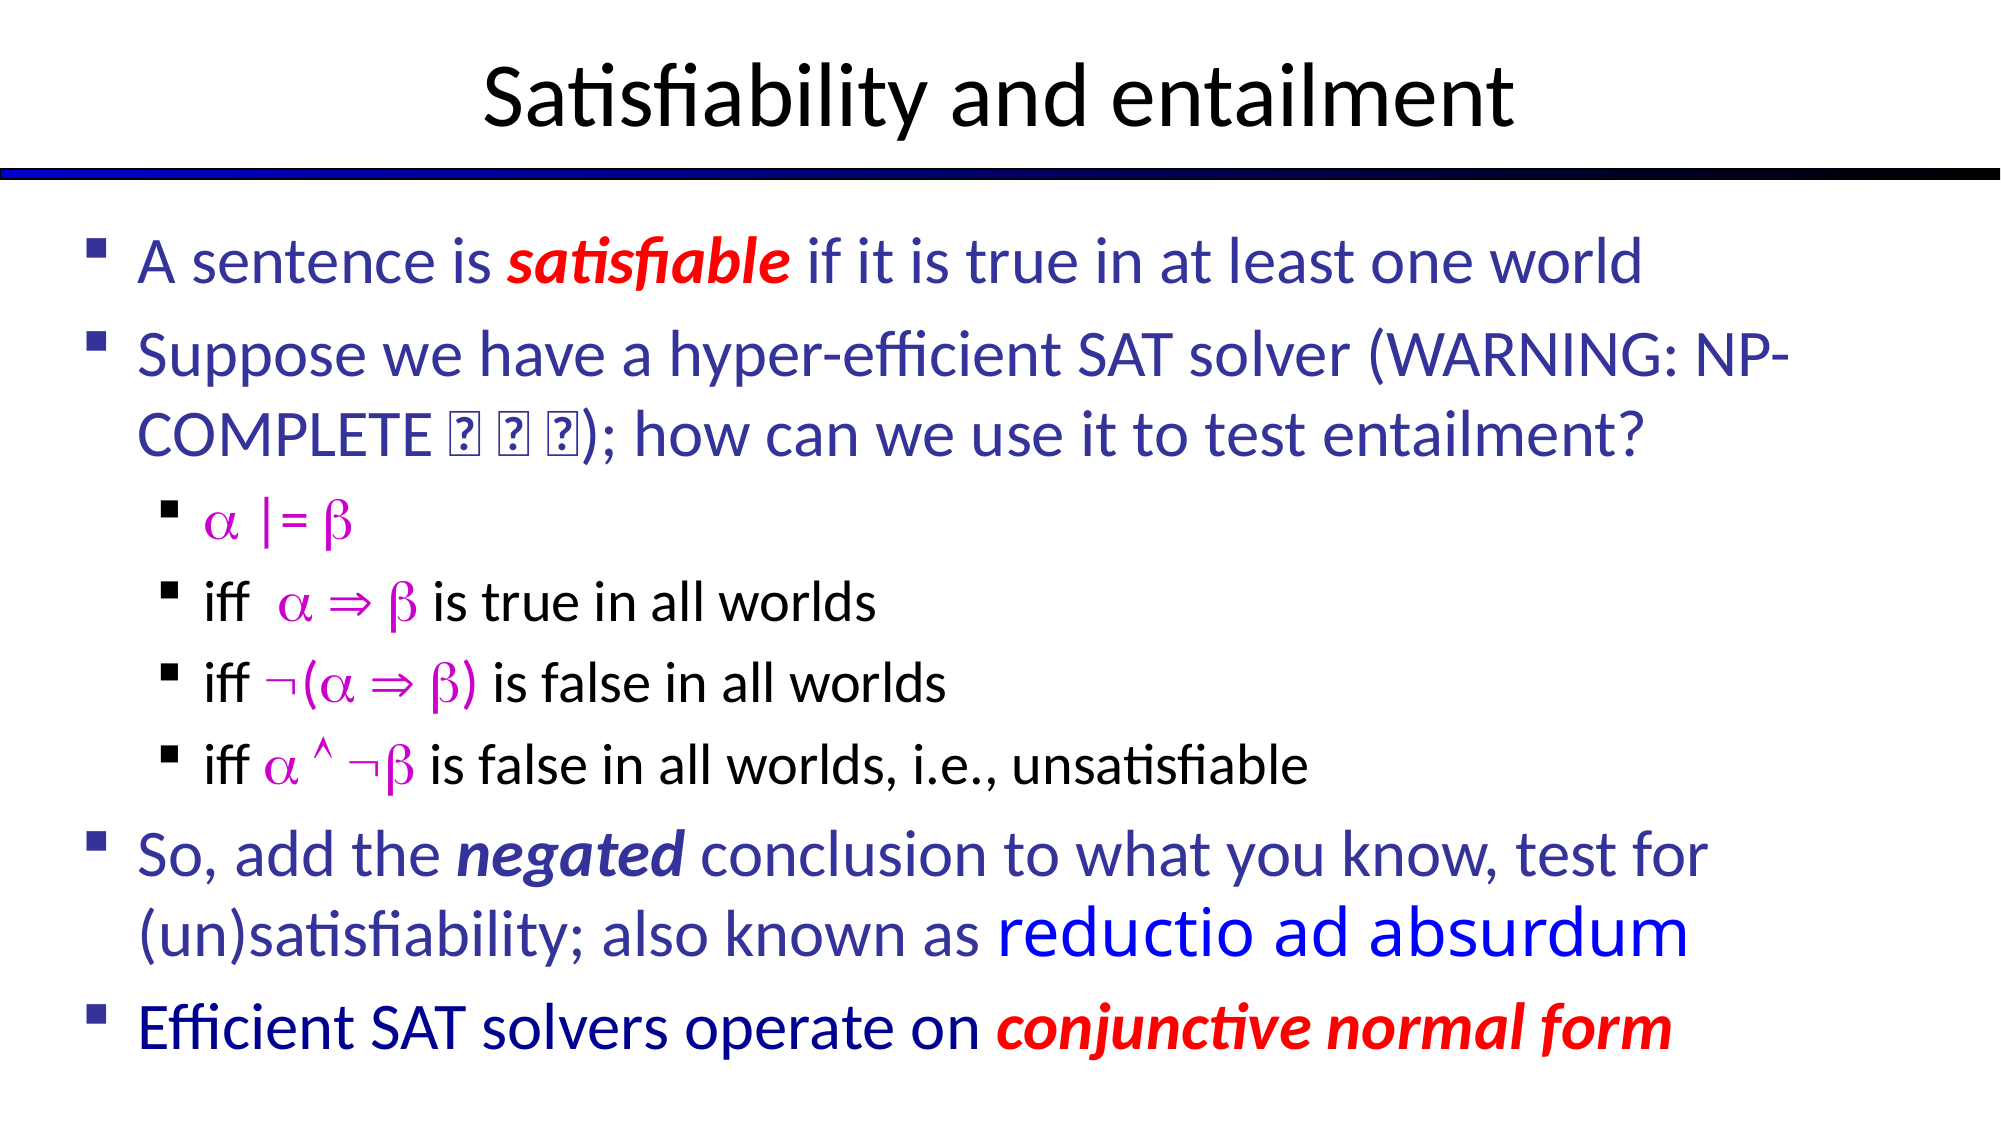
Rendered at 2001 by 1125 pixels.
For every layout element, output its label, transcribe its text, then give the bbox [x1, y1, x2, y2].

title Satisfiability and entailment [0, 0, 2000, 184]
list A sentence is satisfiable if it is true in at least one world Suppose we have a hyper-efficient SAT solver (WARNING: NP-COMPLETE 👿 👿 👿); how can we use it to test entailment?  |=  iff    is true in all worlds iff (  ) is false in all worlds iff    is false in all worlds, i.e., unsatisfiable So, add the negated conclusion to what you know, test for (un)satisfiability; also known as reductio ad absurdum Efficient SAT solvers operate on conjunctive normal form [66, 208, 1981, 985]
